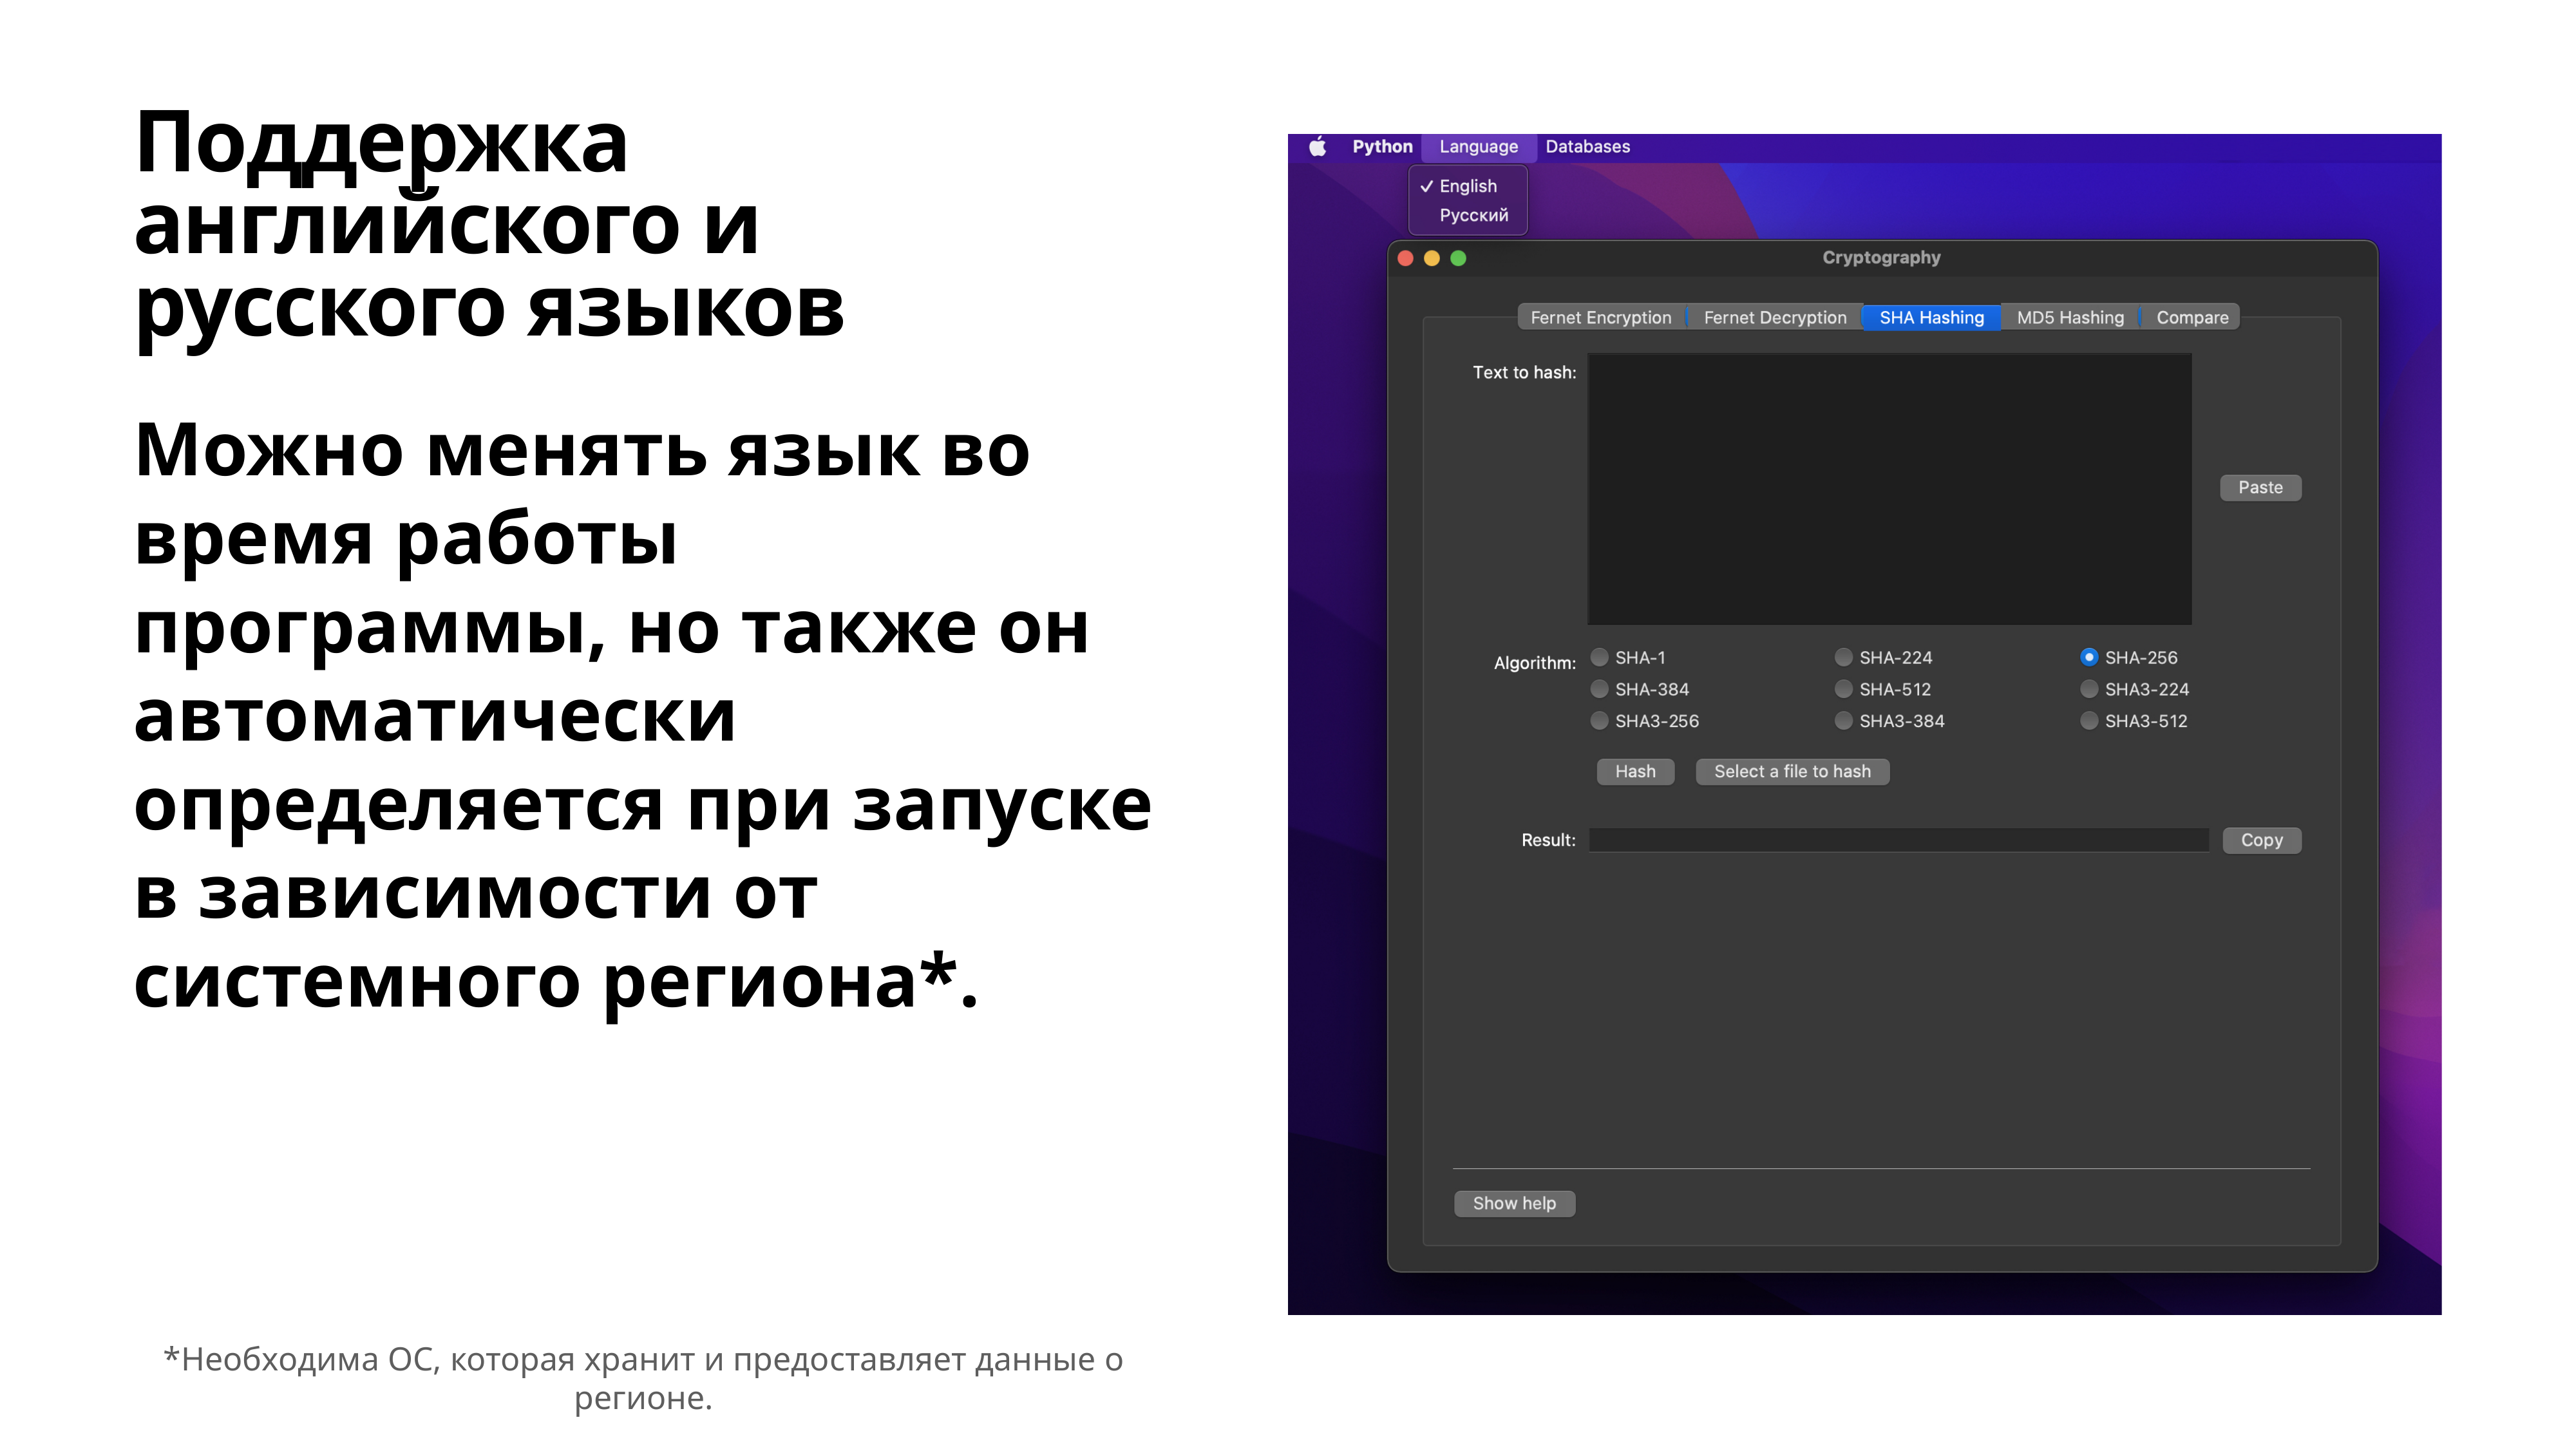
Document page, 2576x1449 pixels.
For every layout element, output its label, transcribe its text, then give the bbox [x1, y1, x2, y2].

title Поддержка английского и русского языков [127, 120, 1161, 359]
picture [1287, 134, 2442, 1315]
list Можно менять язык во время работы программы, но также он автоматически определяется при запуске в зависимости от системного региона*. [127, 395, 1161, 1155]
text_box *Необходима ОС, которая хранит и предоставляет данные о регионе. [97, 1333, 1191, 1422]
